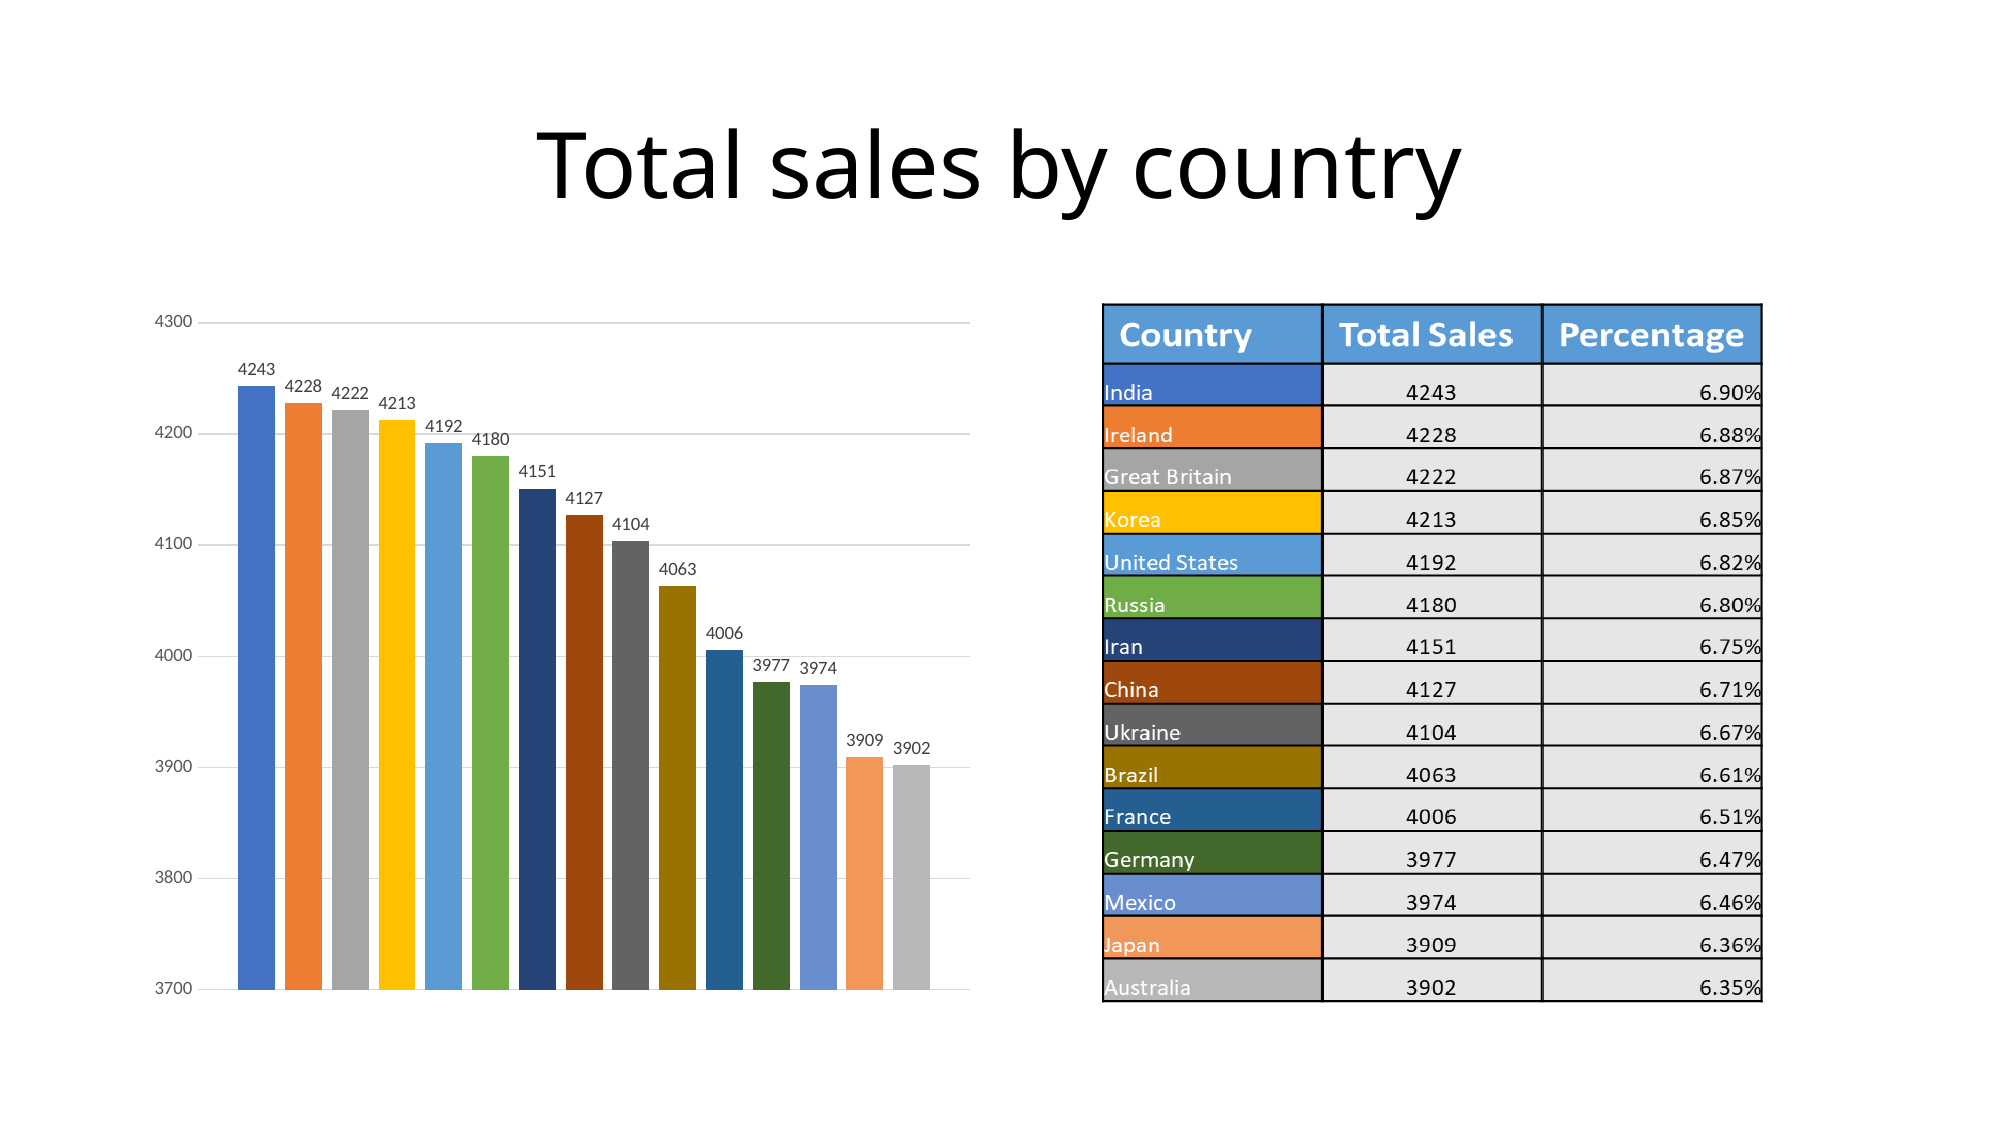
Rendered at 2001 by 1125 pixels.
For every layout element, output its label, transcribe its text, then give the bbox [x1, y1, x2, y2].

title Total sales by country [137, 59, 1863, 278]
chart [137, 299, 988, 1014]
picture [1101, 299, 1765, 1014]
